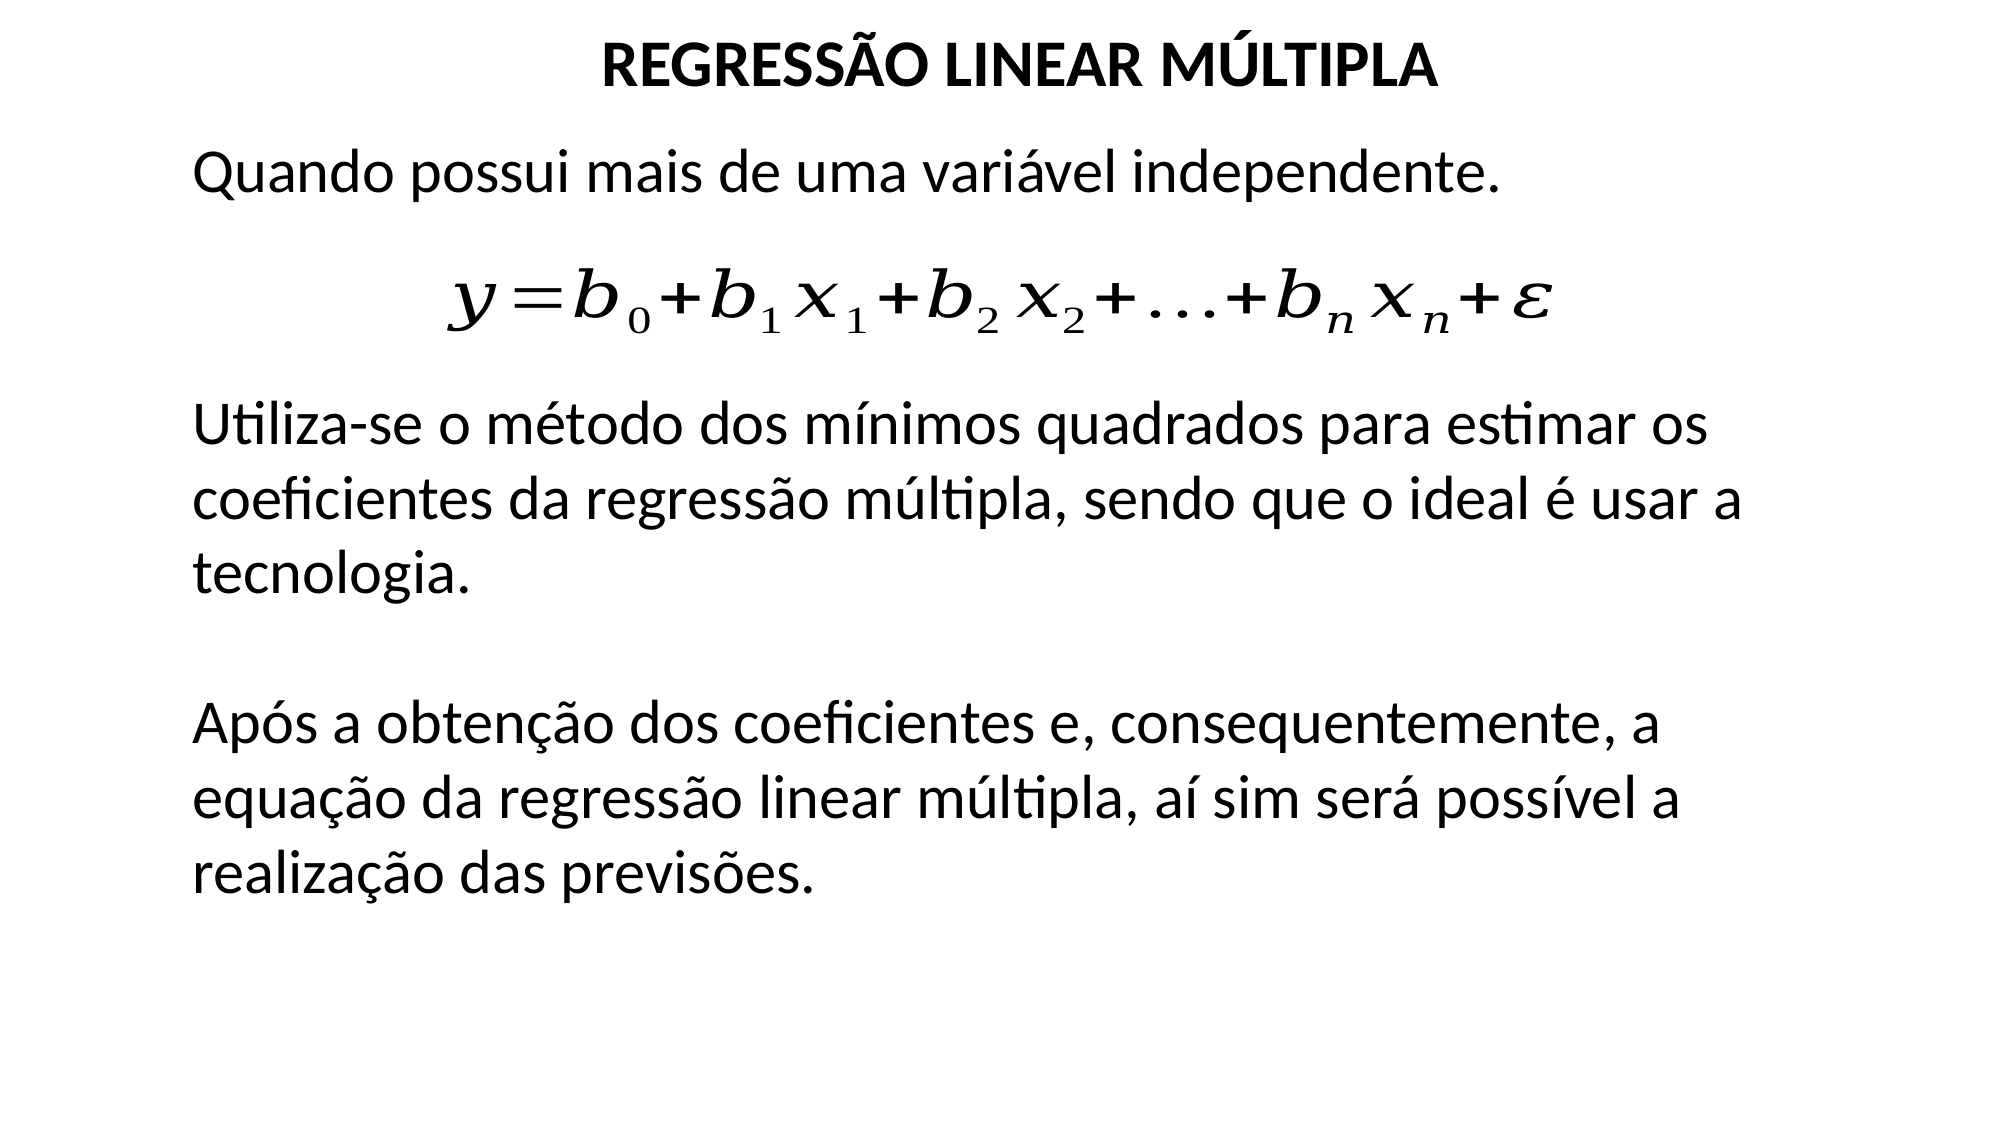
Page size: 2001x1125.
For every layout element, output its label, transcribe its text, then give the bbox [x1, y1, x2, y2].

text_box [198, 228, 1844, 315]
text_box Utiliza-se o método dos mínimos quadrados para estimar os coeficientes da regressão múltipla, sendo que o ideal é usar a tecnologia. Após a obtenção dos coeficientes e, consequentemente, a equação da regressão linear múltipla, aí sim será possível a realização das previsões. [177, 374, 1883, 914]
text_box REGRESSÃO LINEAR MÚLTIPLA [198, 12, 1844, 108]
text_box Quando possui mais de uma variável independente. [177, 122, 1713, 213]
